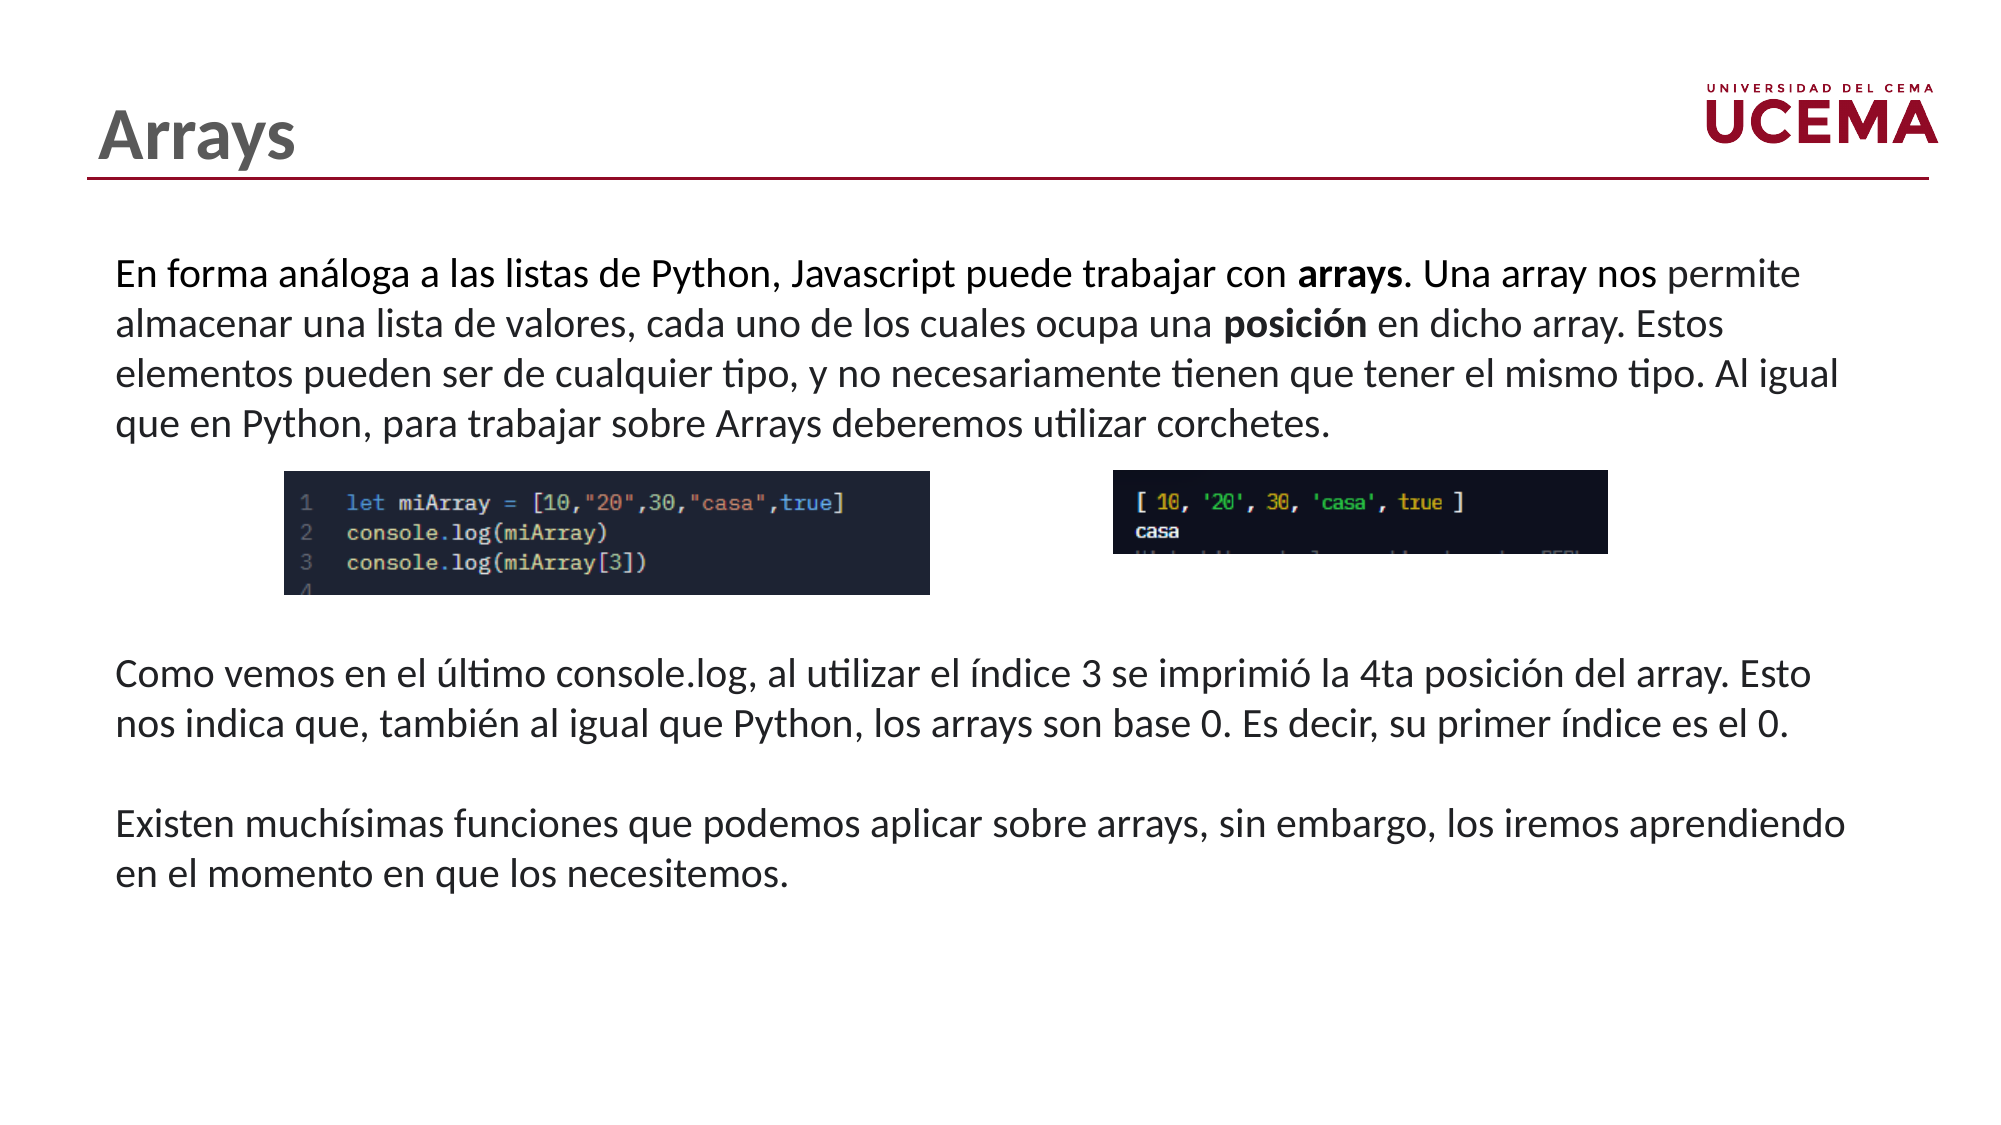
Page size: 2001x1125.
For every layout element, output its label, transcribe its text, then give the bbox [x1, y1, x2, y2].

title Arrays [84, 87, 1633, 184]
text_box En forma análoga a las listas de Python, Javascript puede trabajar con arrays. Una array nos permite almacenar una lista de valores, cada uno de los cuales ocupa una posición en dicho array. Estos elementos pueden ser de cualquier tipo, y no necesariamente tienen que tener el mismo tipo. Al igual que en Python, para trabajar sobre Arrays deberemos utilizar corchetes. Como vemos en el último console.log, al utilizar el índice 3 se imprimió la 4ta posición del array. Esto nos indica que, también al igual que Python, los arrays son base 0. Es decir, su primer índice es el 0. Existen muchísimas funciones que podemos aplicar sobre arrays, sin embargo, los iremos aprendiendo en el momento en que los necesitemos. [100, 238, 1870, 904]
picture [284, 471, 930, 595]
picture [1674, 37, 1972, 184]
picture [1113, 470, 1608, 554]
